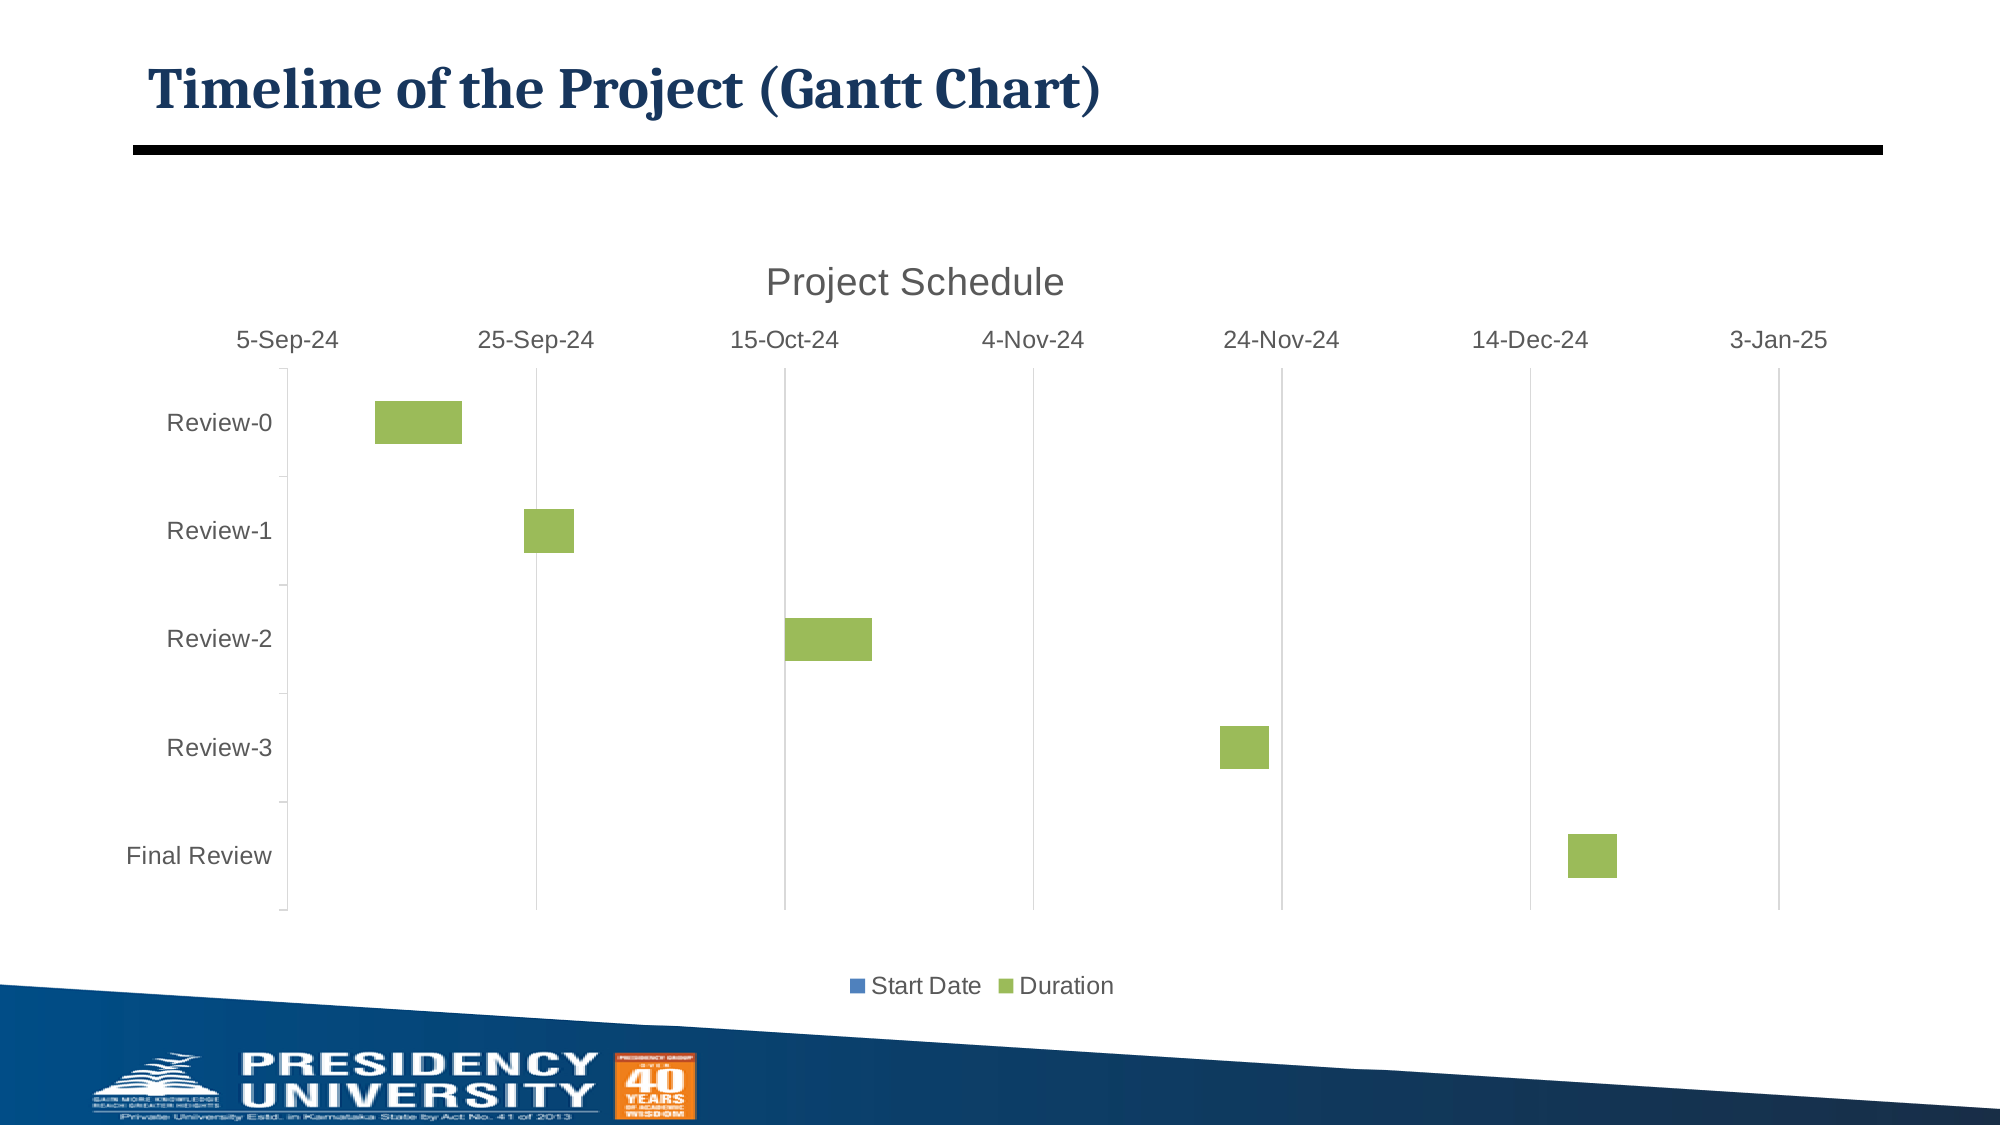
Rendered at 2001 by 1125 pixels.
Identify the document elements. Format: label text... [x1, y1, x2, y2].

title Timeline of the Project (Gantt Chart) [133, 45, 1884, 125]
chart [116, 247, 1849, 1006]
picture [0, 982, 2000, 1125]
